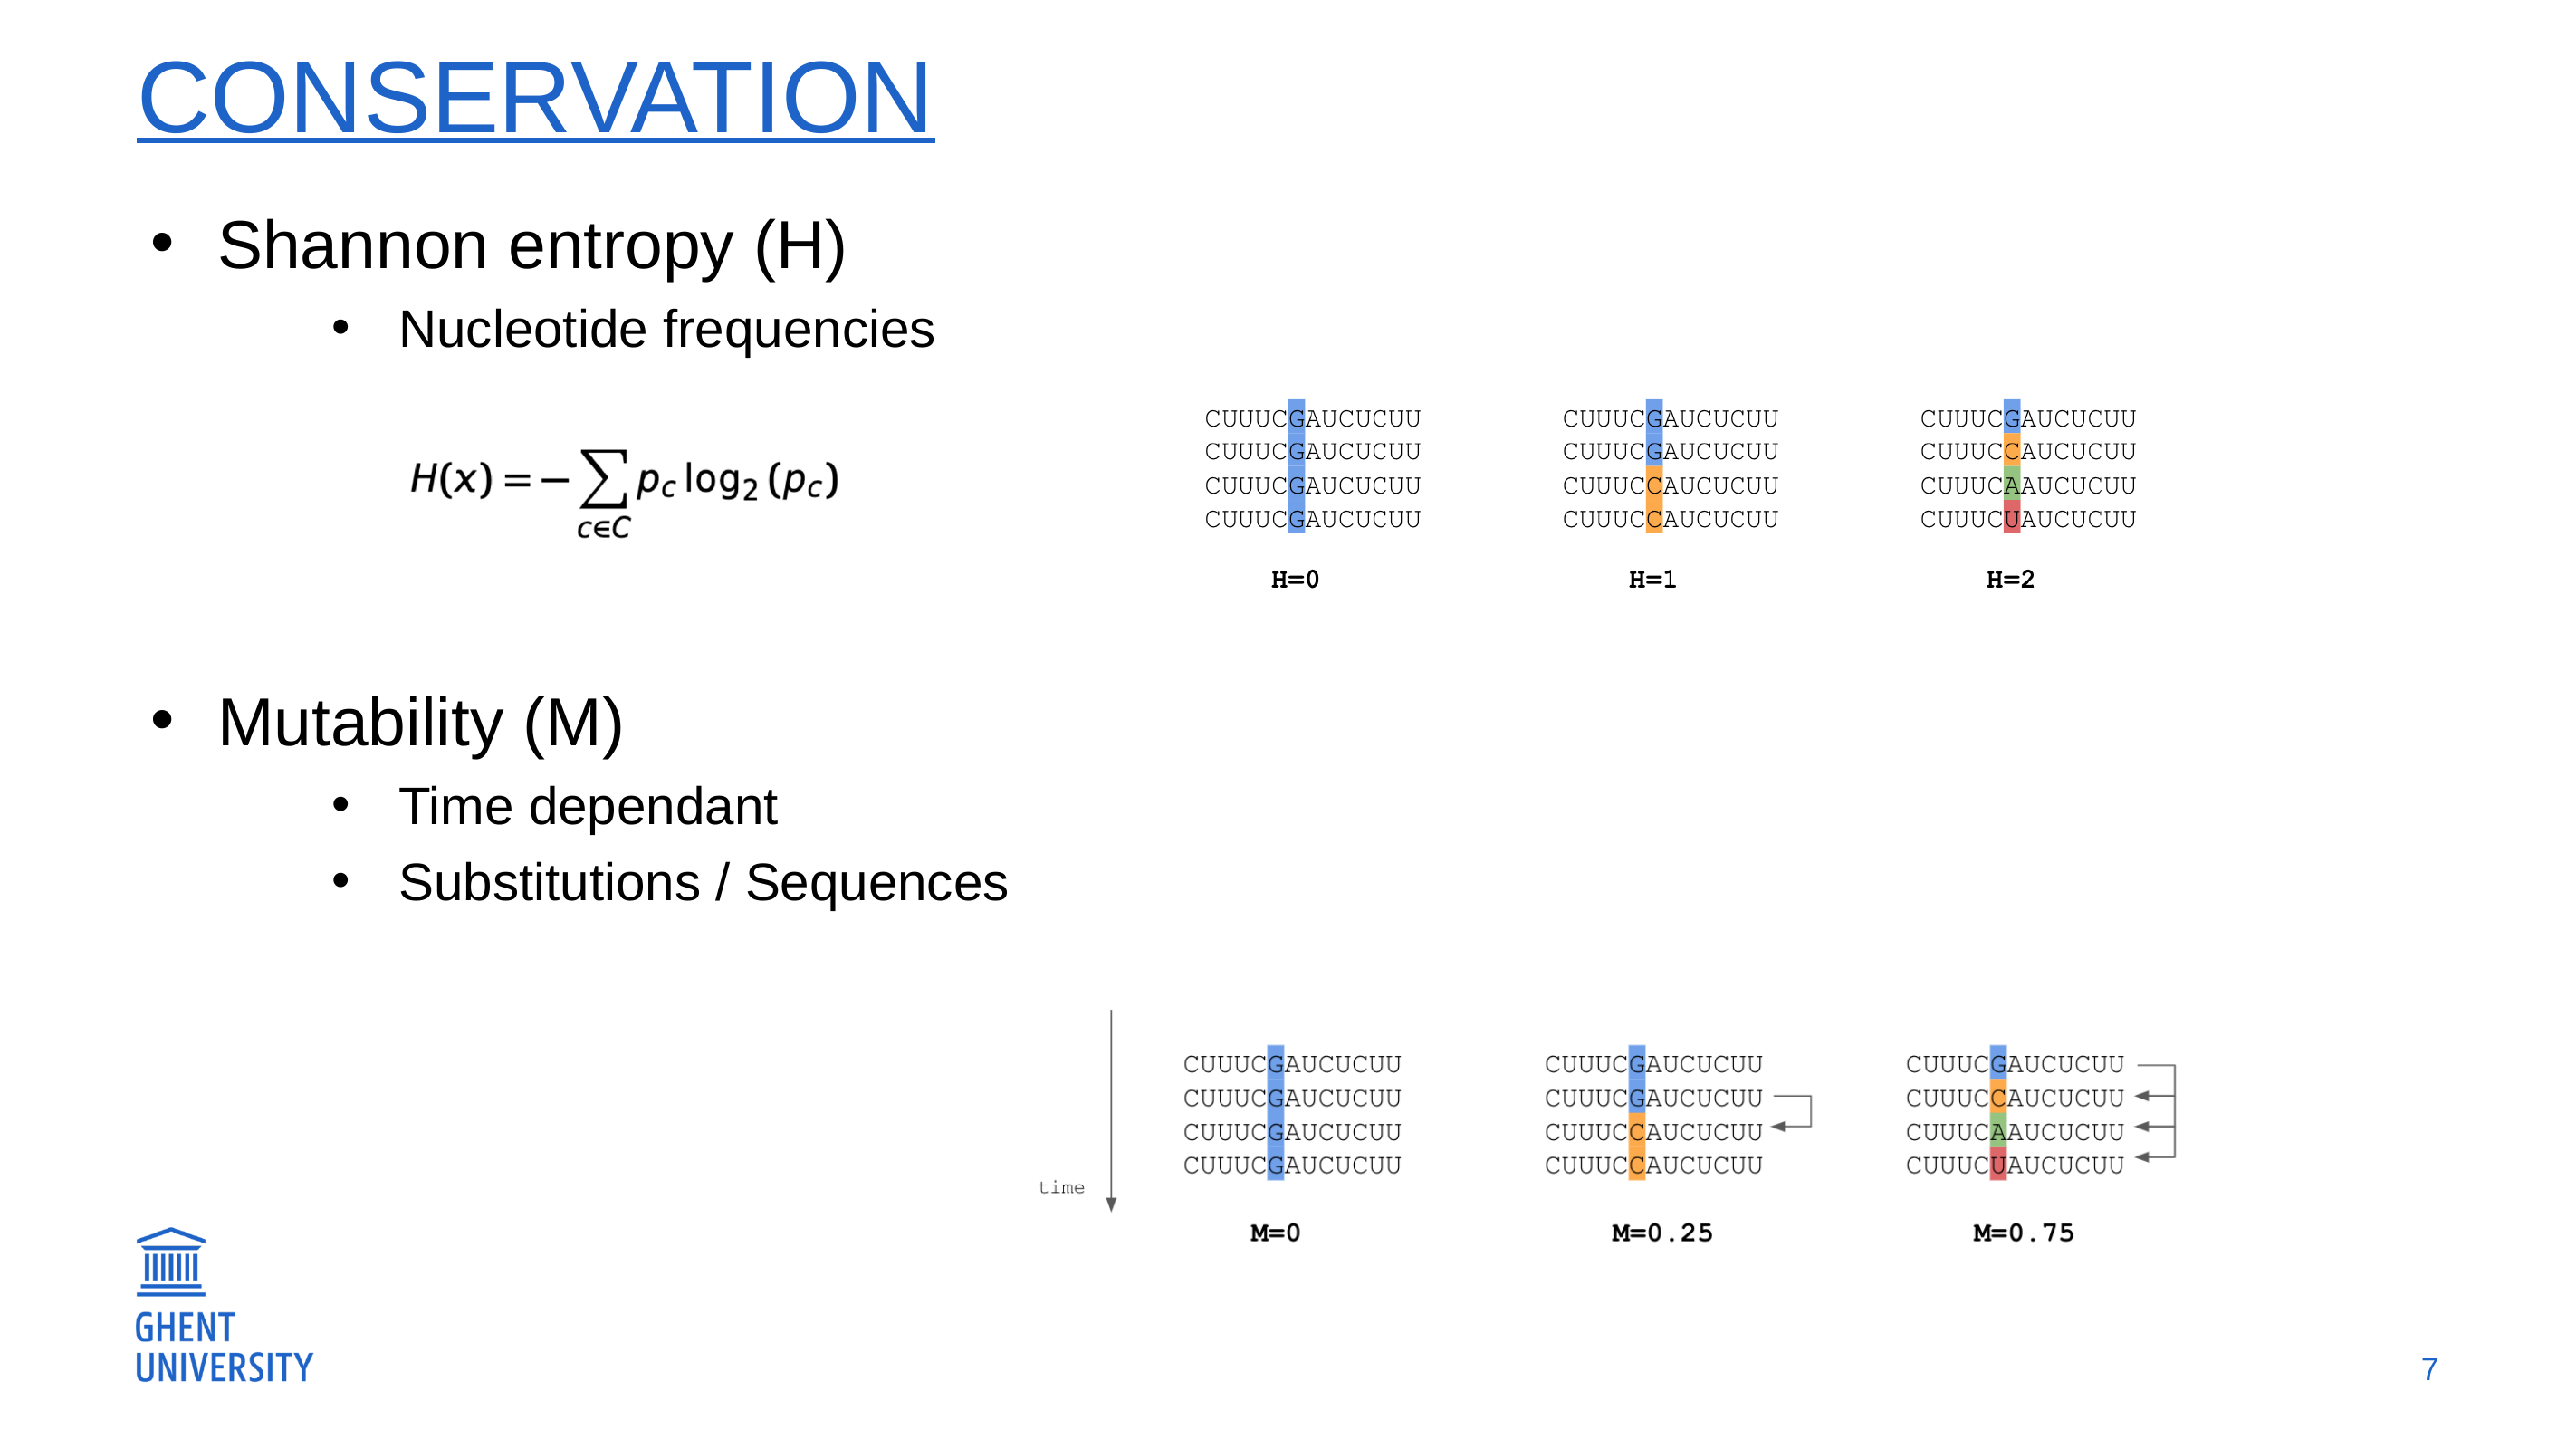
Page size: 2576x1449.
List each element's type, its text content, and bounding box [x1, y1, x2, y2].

list Shannon entropy (H) Nucleotide frequencies Mutability (M) Time dependant Substitutions / Sequences [124, 177, 2456, 1173]
slide_number 7 [2315, 1329, 2453, 1407]
title Conservation [123, 37, 2456, 166]
picture [1018, 967, 2205, 1272]
picture [1168, 358, 2172, 616]
picture [68, 1175, 411, 1449]
picture [403, 422, 844, 552]
